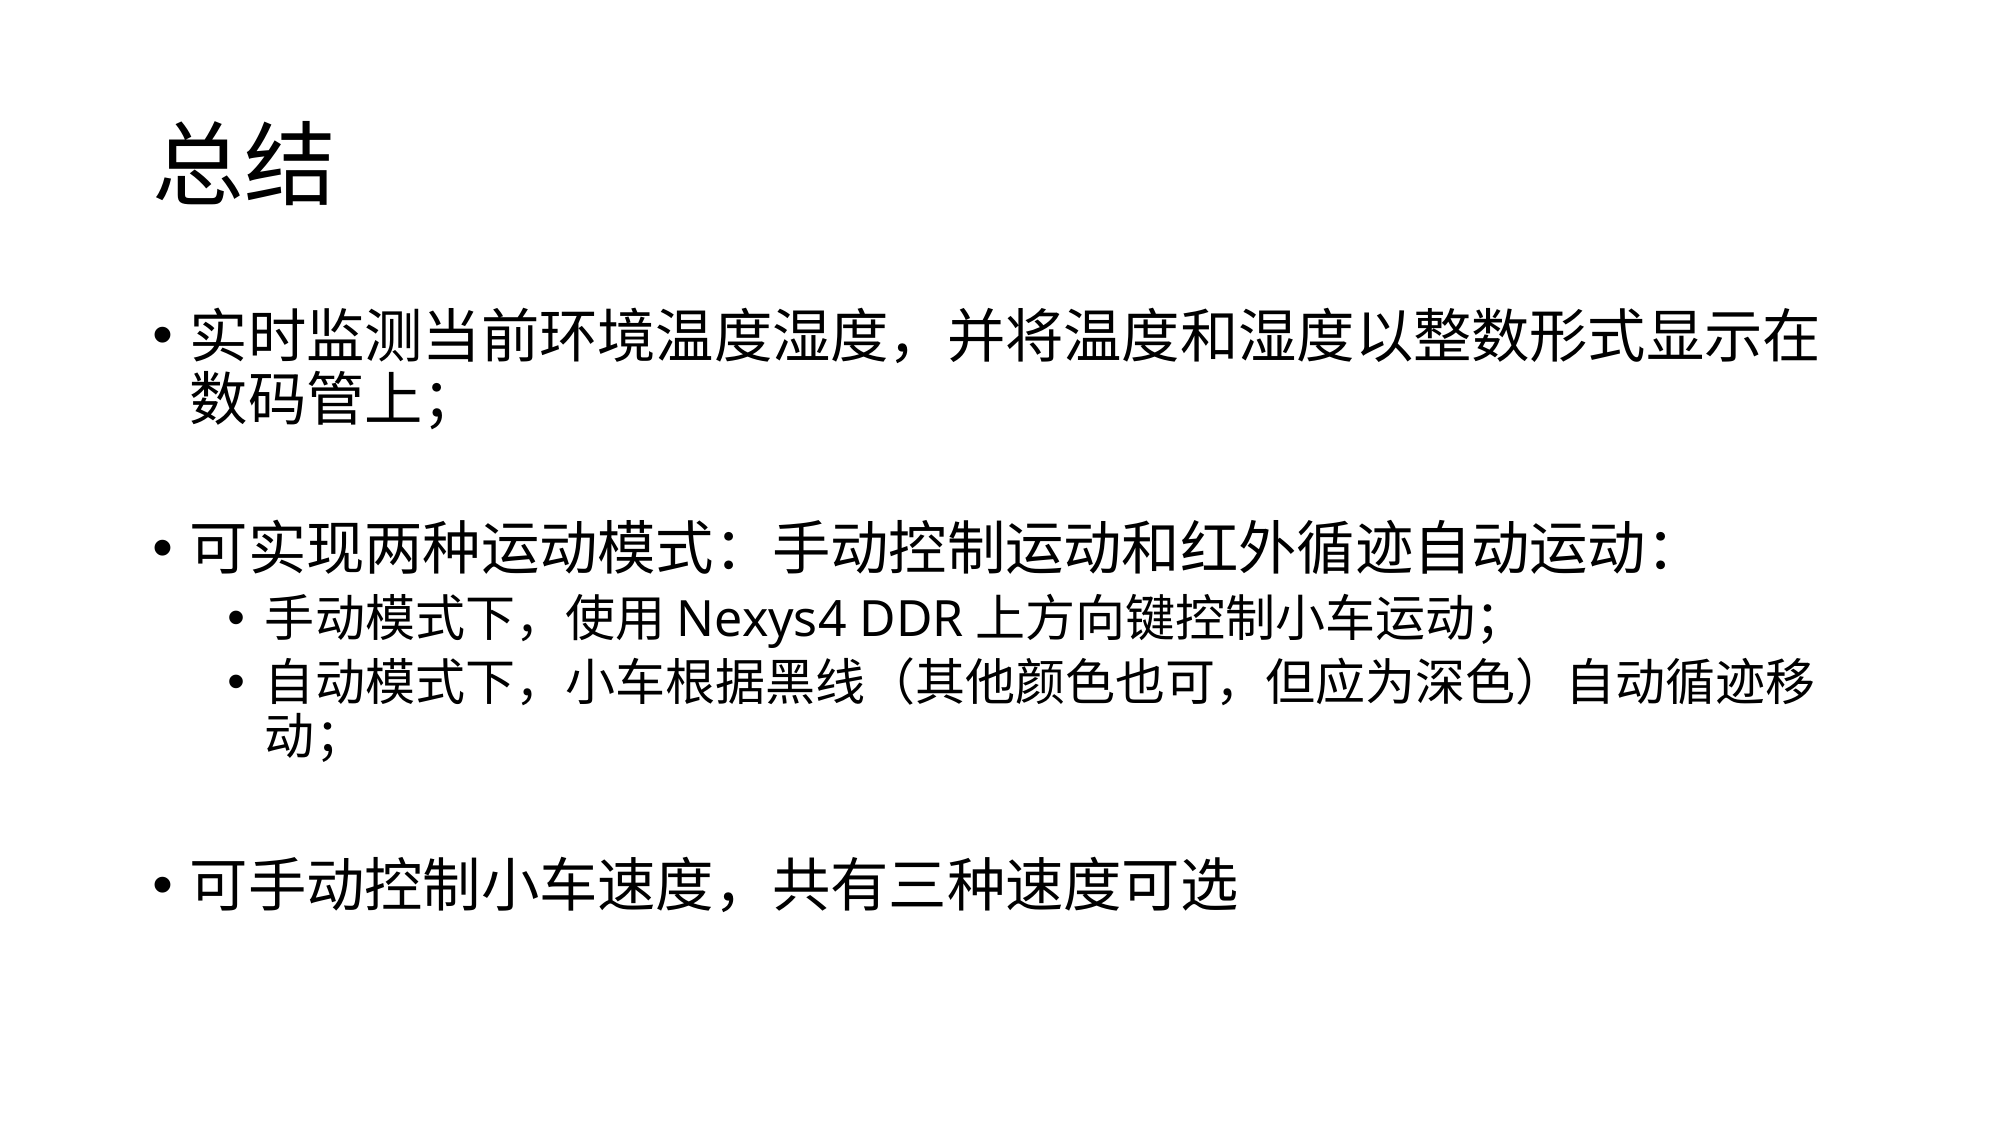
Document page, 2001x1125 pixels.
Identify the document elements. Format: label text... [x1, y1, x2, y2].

title 总结 [137, 59, 1863, 278]
list 实时监测当前环境温度湿度，并将温度和湿度以整数形式显示在数码管上； 可实现两种运动模式：手动控制运动和红外循迹自动运动： 手动模式下，使用Nexys4 DDR上方向键控制小车运动； 自动模式下，小车根据黑线（其他颜色也可，但应为深色）自动循迹移动； 可手动控制小车速度，共有三种速度可选 [137, 299, 1863, 1014]
